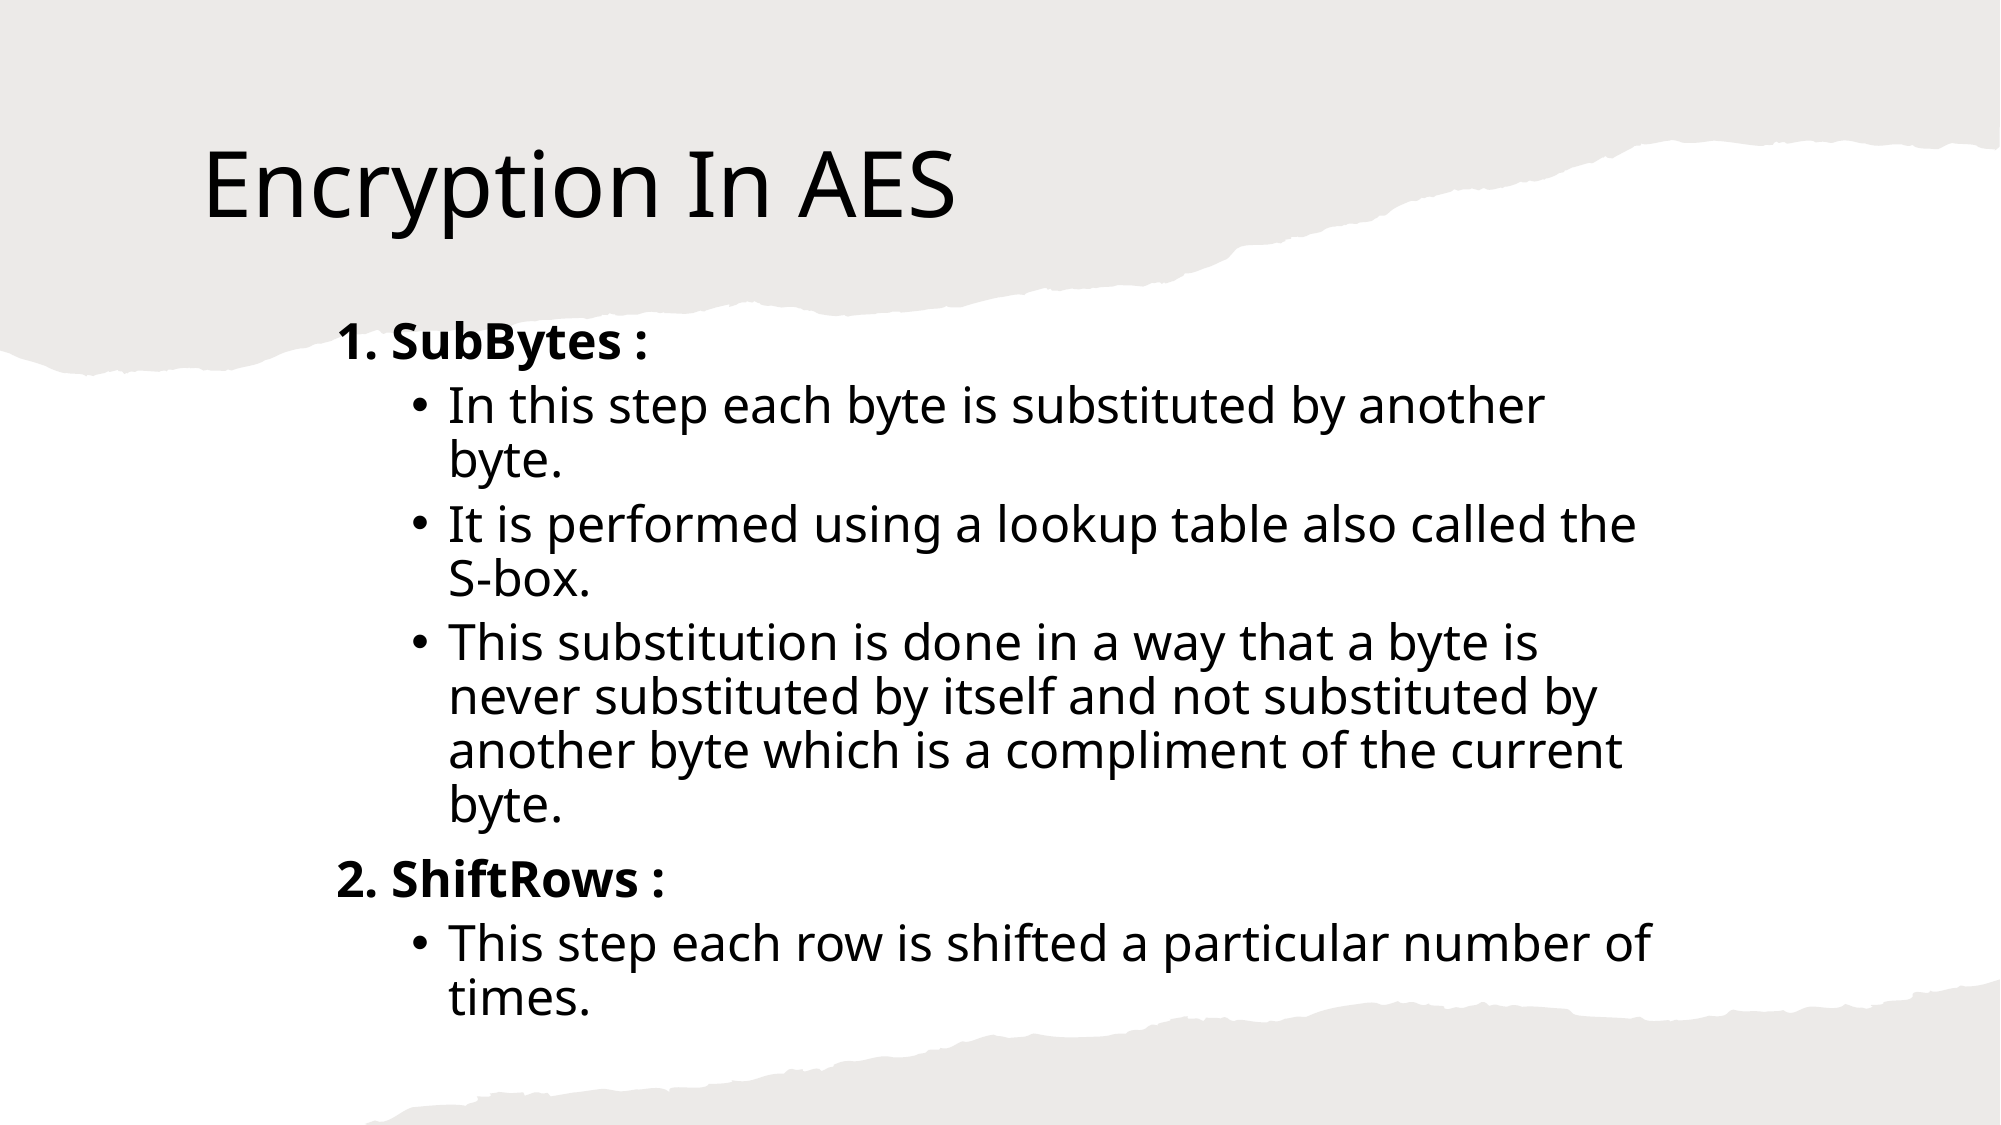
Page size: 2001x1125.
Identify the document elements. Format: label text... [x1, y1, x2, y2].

list 1. SubBytes : In this step each byte is substituted by another byte. It is performed using a lookup table also called the S-box. This substitution is done in a way that a byte is never substituted by itself and not substituted by another byte which is a compliment of the current byte. 2. ShiftRows : This step each row is shifted a particular number of times. [321, 398, 1679, 944]
text_box [362, 978, 2000, 1125]
title Encryption In AES [186, 90, 1752, 285]
text_box [0, 0, 2000, 378]
text_box [0, 142, 2000, 1125]
